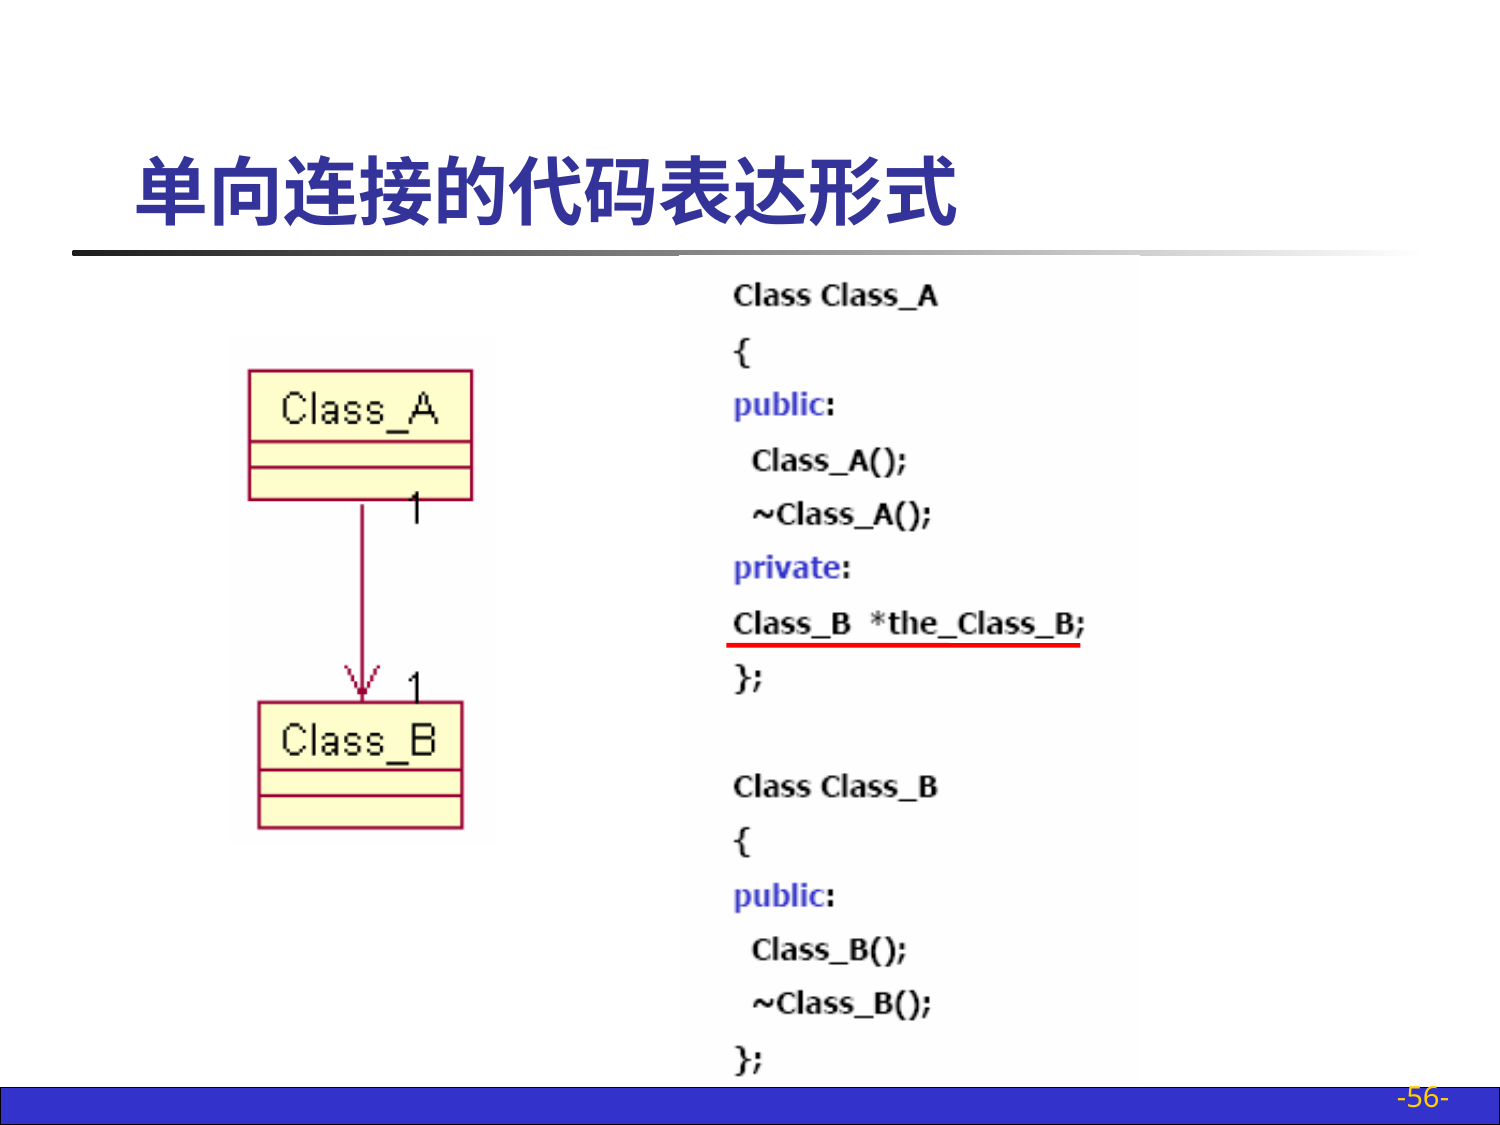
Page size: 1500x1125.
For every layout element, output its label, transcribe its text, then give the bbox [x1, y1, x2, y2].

picture [678, 255, 1140, 1083]
text_box -56- [1151, 1074, 1464, 1125]
title 单向连接的代码表达形式 [118, 54, 1398, 243]
picture [229, 337, 496, 847]
